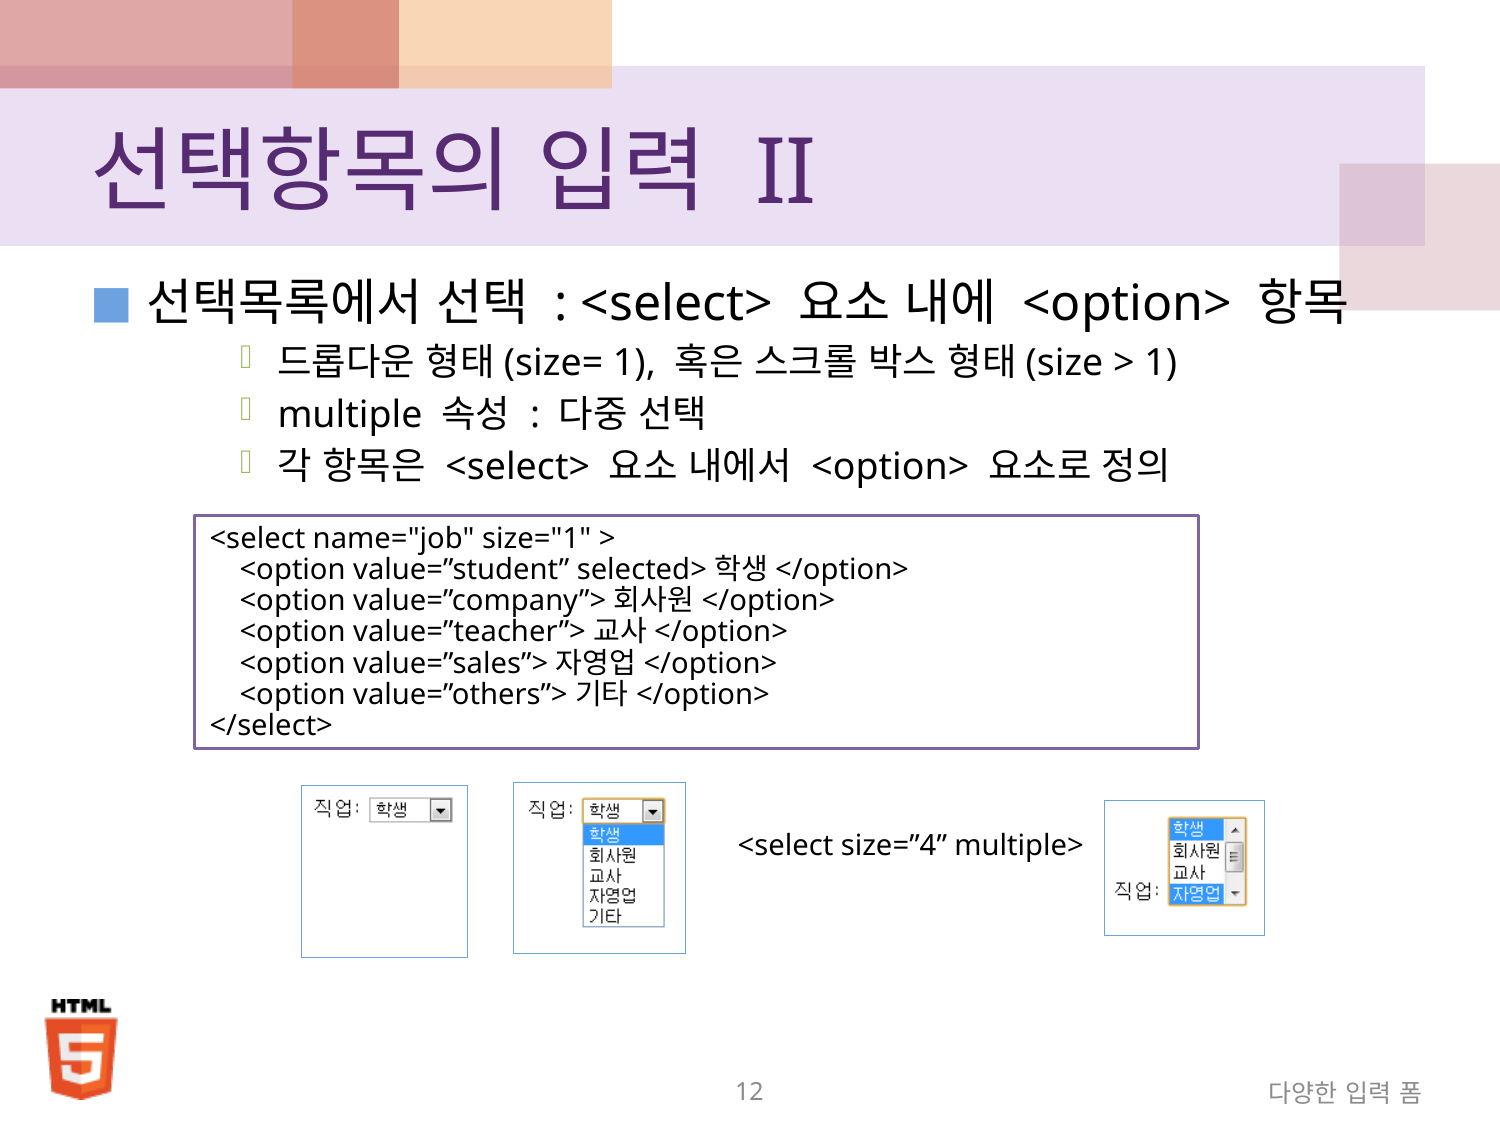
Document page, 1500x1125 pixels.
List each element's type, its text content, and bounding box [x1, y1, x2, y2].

list 선택목록에서 선택 : <select> 요소 내에 <option> 항목 드롭다운 형태(size= 1), 혹은 스크롤 박스 형태(size > 1) multiple 속성 : 다중 선택 각 항목은 <select> 요소 내에서 <option> 요소로 정의 [75, 262, 1425, 1005]
picture [31, 999, 132, 1100]
footer 다양한 입력 폼 [963, 1072, 1438, 1113]
text_box <select name="job" size="1" > <option value=”student” selected>학생</option> <option value=”company”>회사원</option> <option value=”teacher”>교사</option> <option value=”sales”>자영업</option> <option value=”others”>기타</option> </select> [193, 514, 1200, 750]
title 선택항목의 입력 II [75, 88, 1425, 246]
picture [300, 784, 468, 958]
picture [513, 781, 687, 954]
picture [1104, 800, 1266, 936]
slide_number 12 [574, 1072, 925, 1113]
text_box <select size=”4” multiple> [722, 818, 1097, 869]
